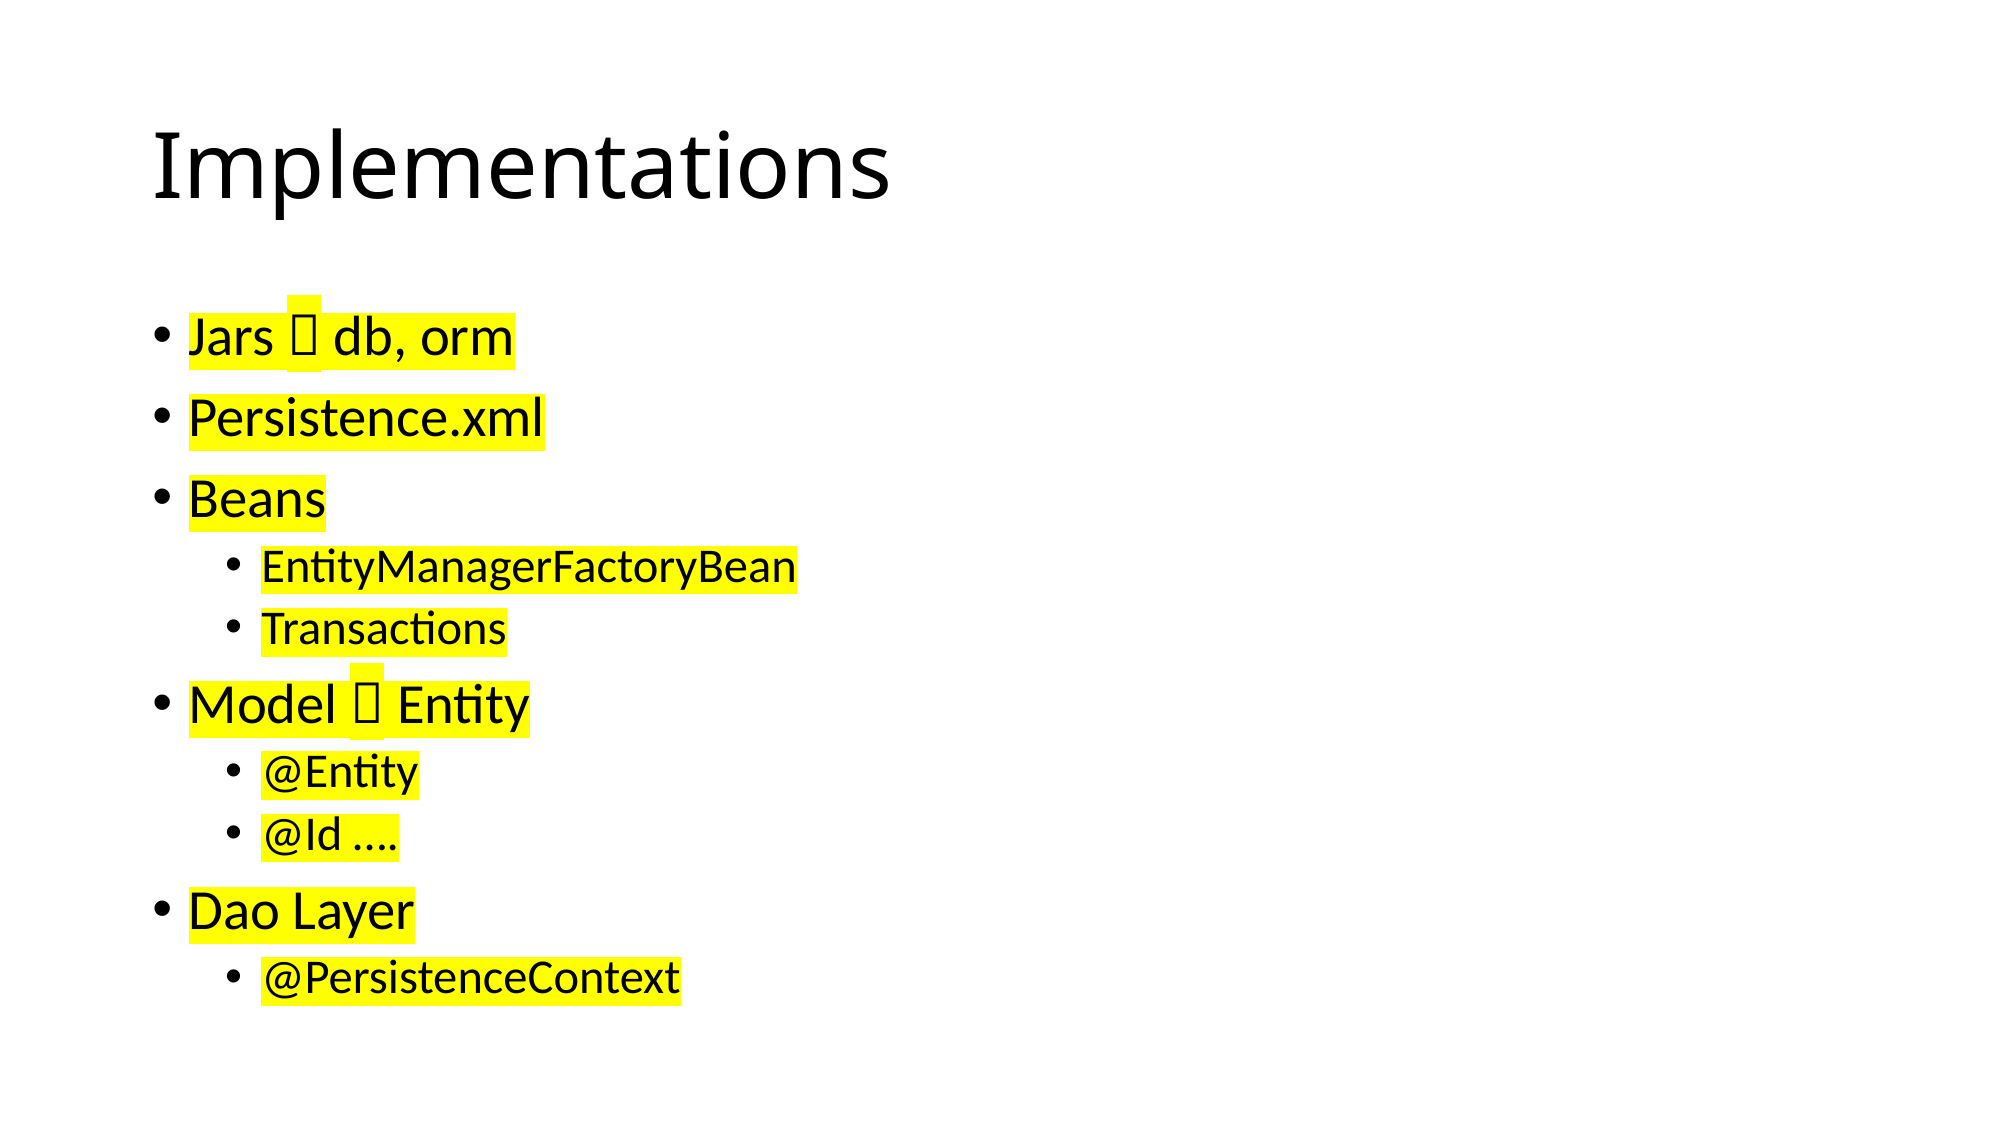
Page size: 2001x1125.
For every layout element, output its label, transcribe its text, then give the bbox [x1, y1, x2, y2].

list Jars  db, orm Persistence.xml Beans EntityManagerFactoryBean Transactions Model  Entity @Entity @Id …. Dao Layer @PersistenceContext [137, 299, 1863, 1014]
title Implementations [137, 59, 1863, 278]
